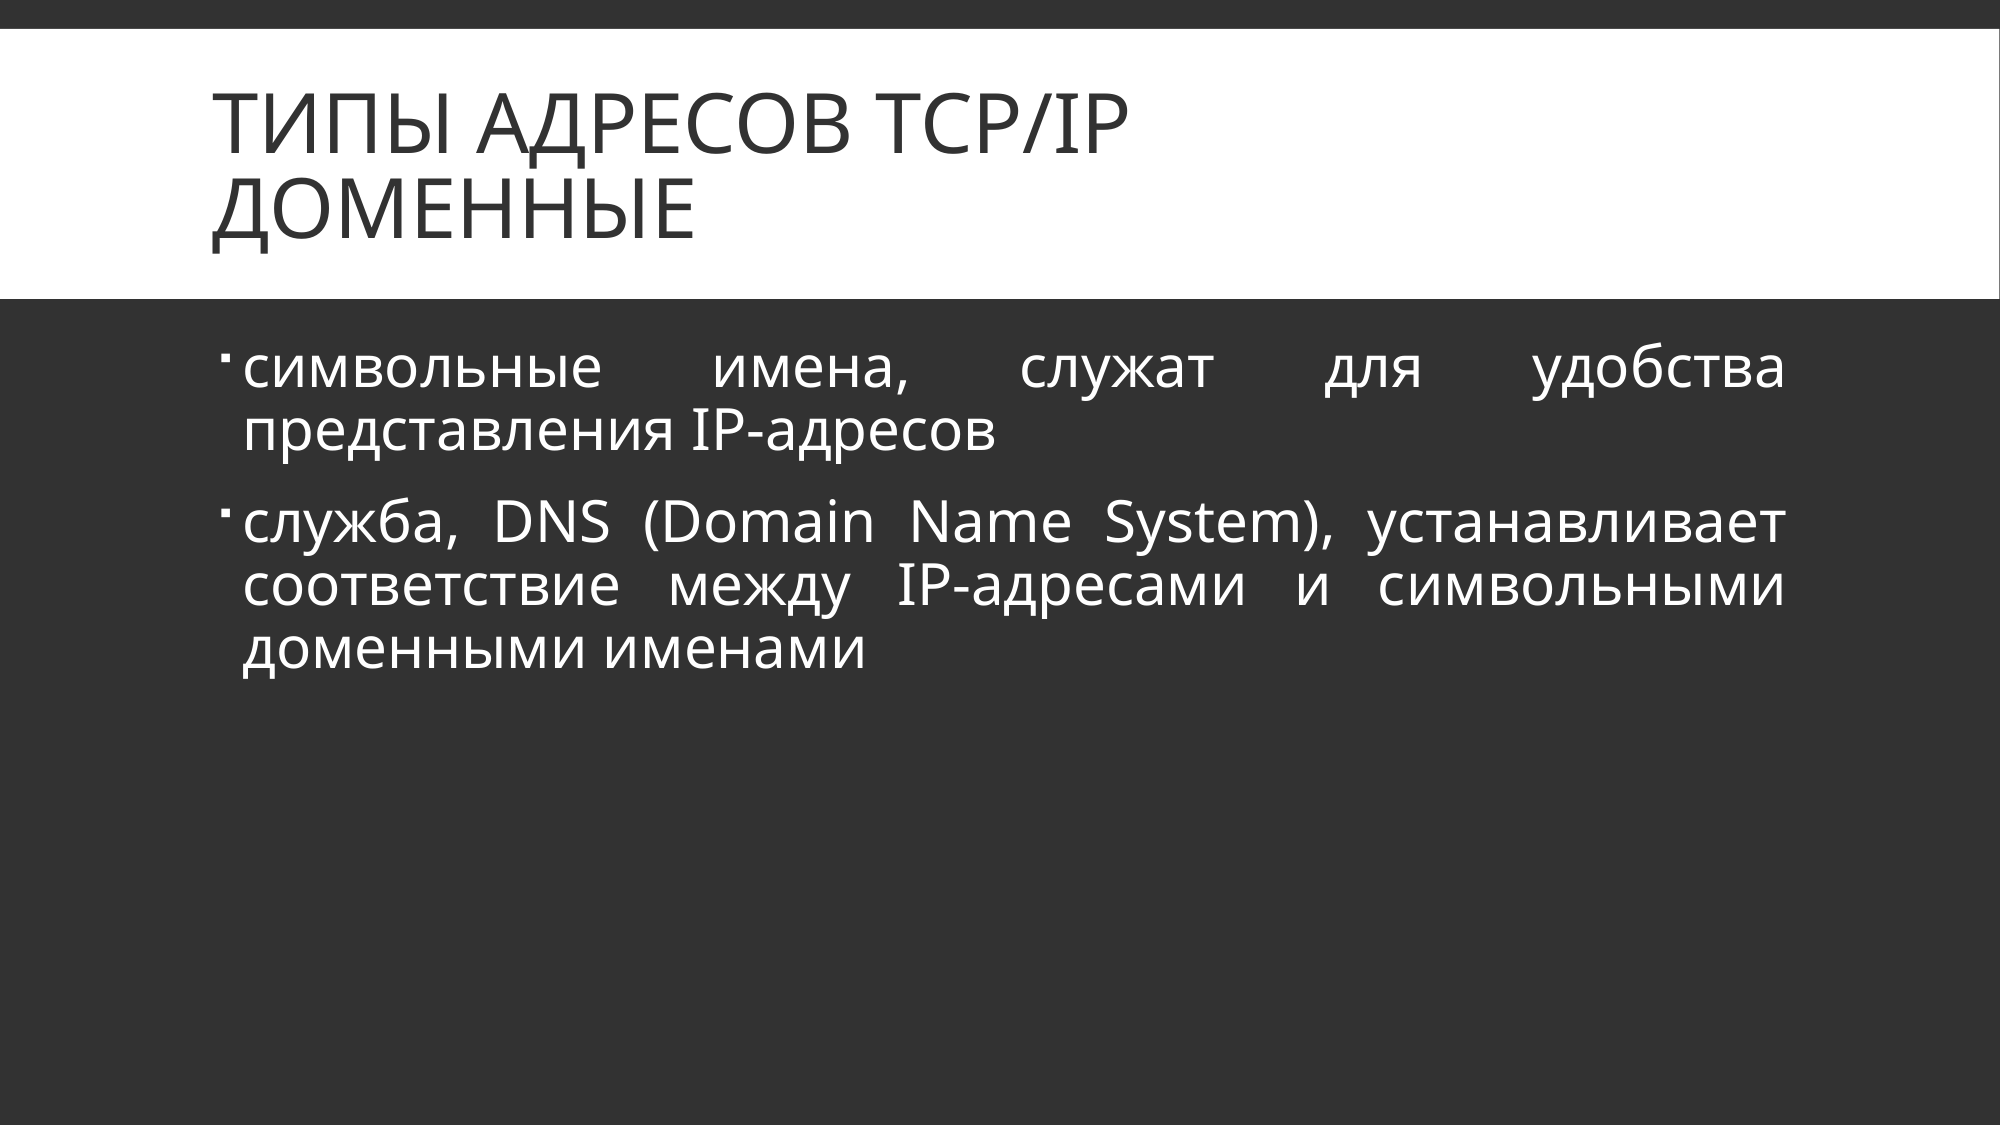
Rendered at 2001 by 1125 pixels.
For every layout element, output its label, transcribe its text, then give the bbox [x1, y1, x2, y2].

title Типы адресов TCP/IP Доменные [197, 46, 1803, 295]
list символьные имена, служат для удобства представления IP-адресов служба, DNS (Domain Name System), устанавливает соответствие между IP-адресами и символьными доменными именами [197, 329, 1803, 1020]
